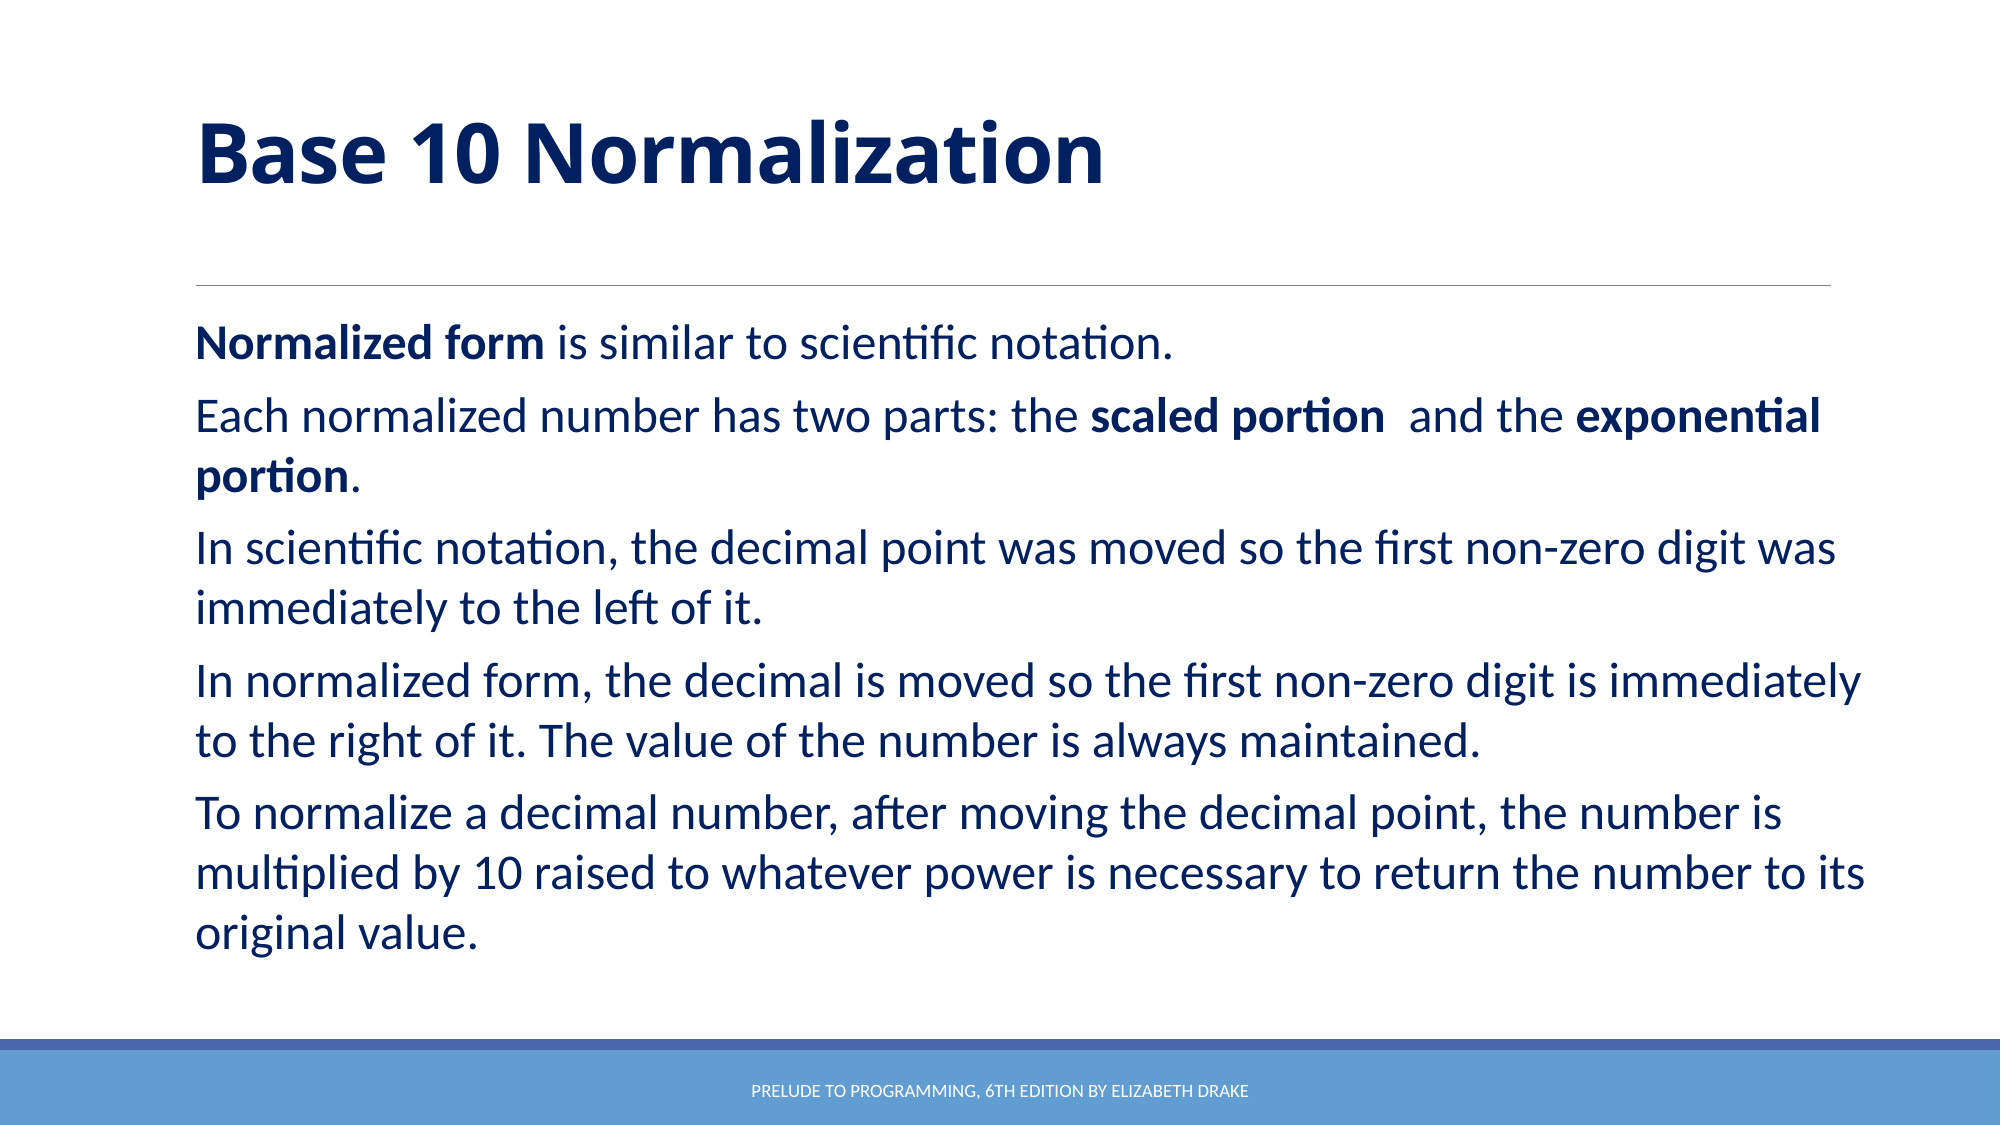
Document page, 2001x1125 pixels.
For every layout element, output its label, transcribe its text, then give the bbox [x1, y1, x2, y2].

list Normalized form is similar to scientific notation. Each normalized number has two parts: the scaled portion and the exponential portion. In scientific notation, the decimal point was moved so the first non-zero digit was immediately to the left of it. In normalized form, the decimal is moved so the first non-zero digit is immediately to the right of it. The value of the number is always maintained. To normalize a decimal number, after moving the decimal point, the number is multiplied by 10 raised to whatever power is necessary to return the number to its original value. [180, 302, 1879, 943]
footer Prelude to Programming, 6th edition by Elizabeth Drake [604, 1059, 1396, 1120]
title Base 10 Normalization [180, 47, 1830, 209]
